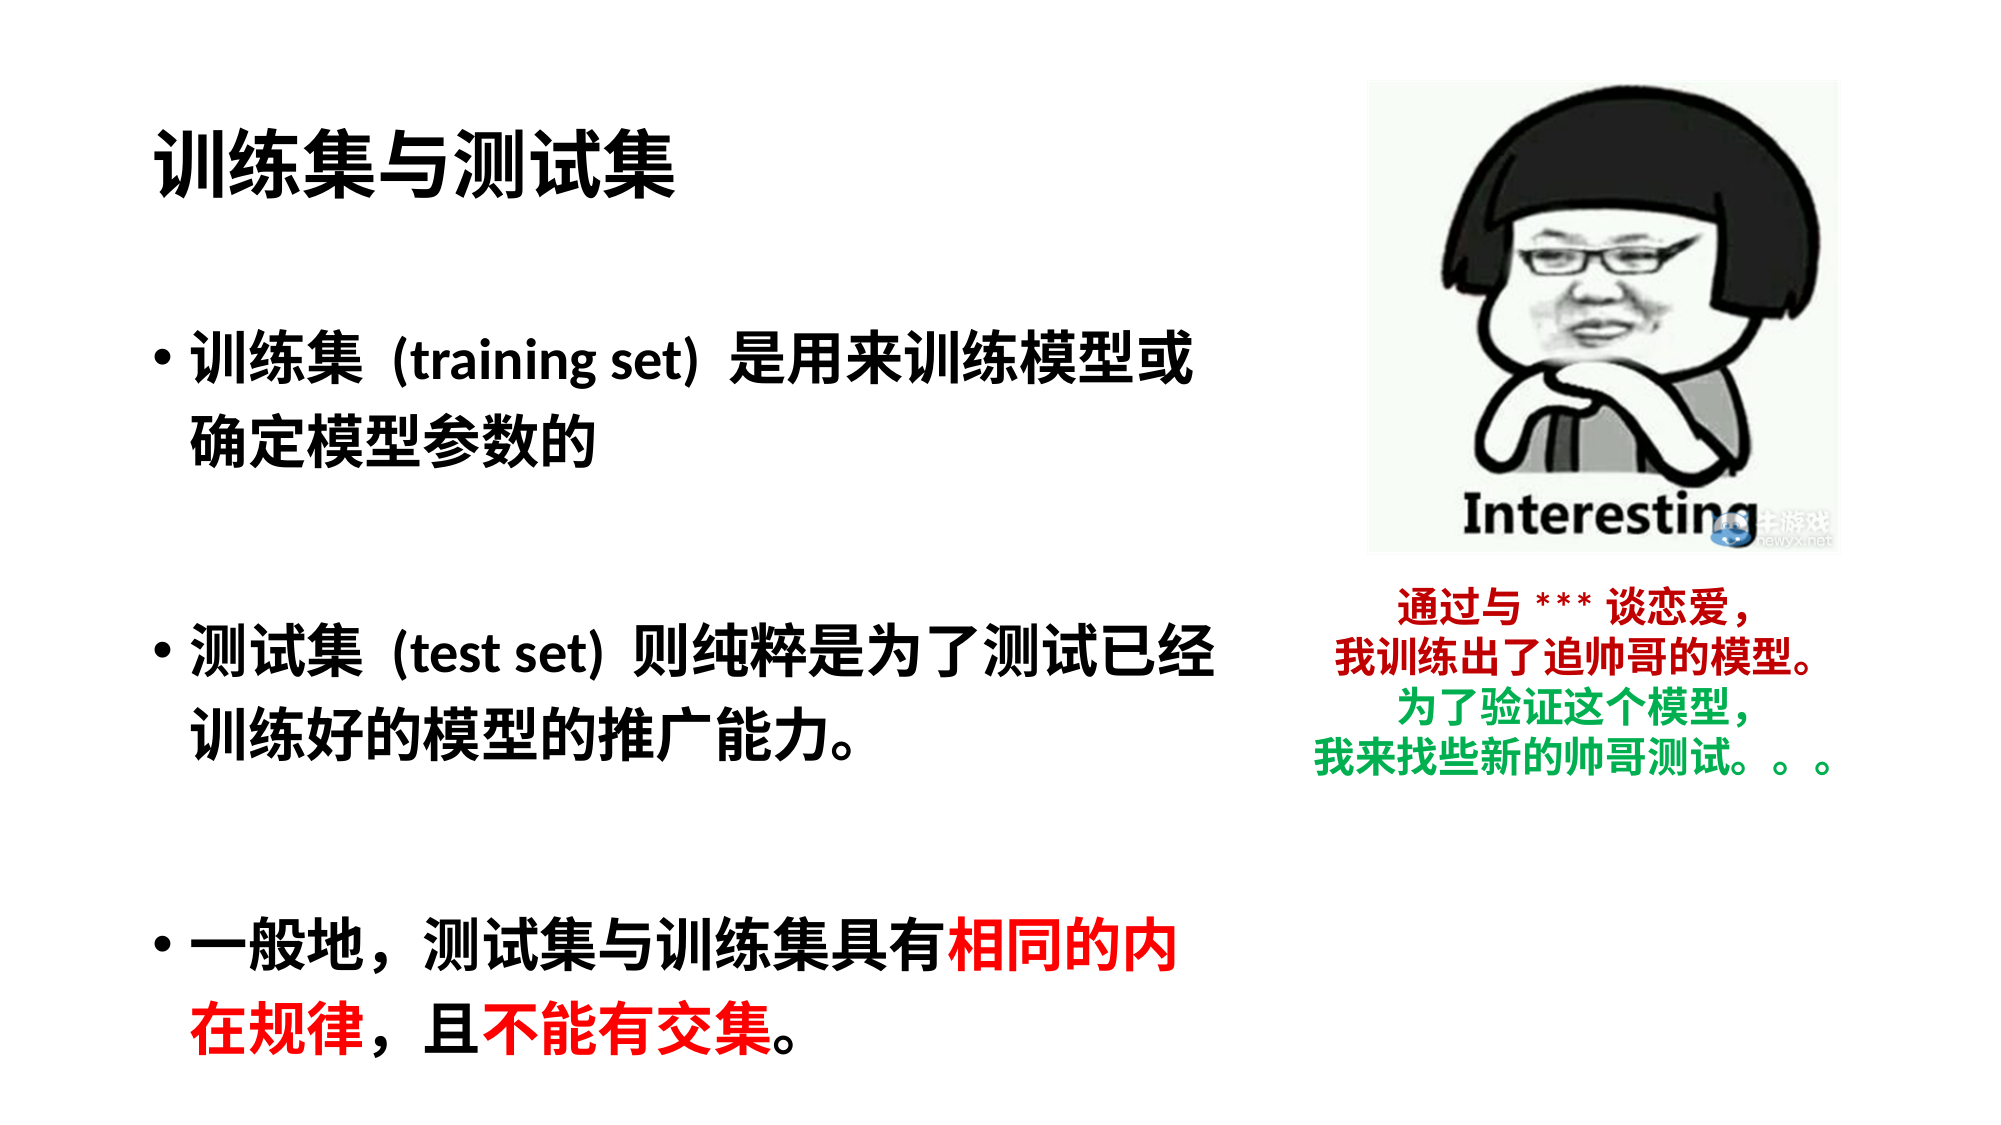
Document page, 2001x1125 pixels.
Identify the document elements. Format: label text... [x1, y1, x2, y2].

list 训练集 (training set) 是用来训练模型或确定模型参数的 测试集 (test set) 则纯粹是为了测试已经训练好的模型的推广能力。 一般地，测试集与训练集具有相同的内在规律，且不能有交集。 [137, 299, 1242, 1014]
text_box 通过与***谈恋爱， 我训练出了追帅哥的模型。 为了验证这个模型， 我来找些新的帅哥测试。。。 [1263, 573, 1907, 789]
title 训练集与测试集 [137, 59, 1863, 278]
picture [1366, 80, 1841, 555]
